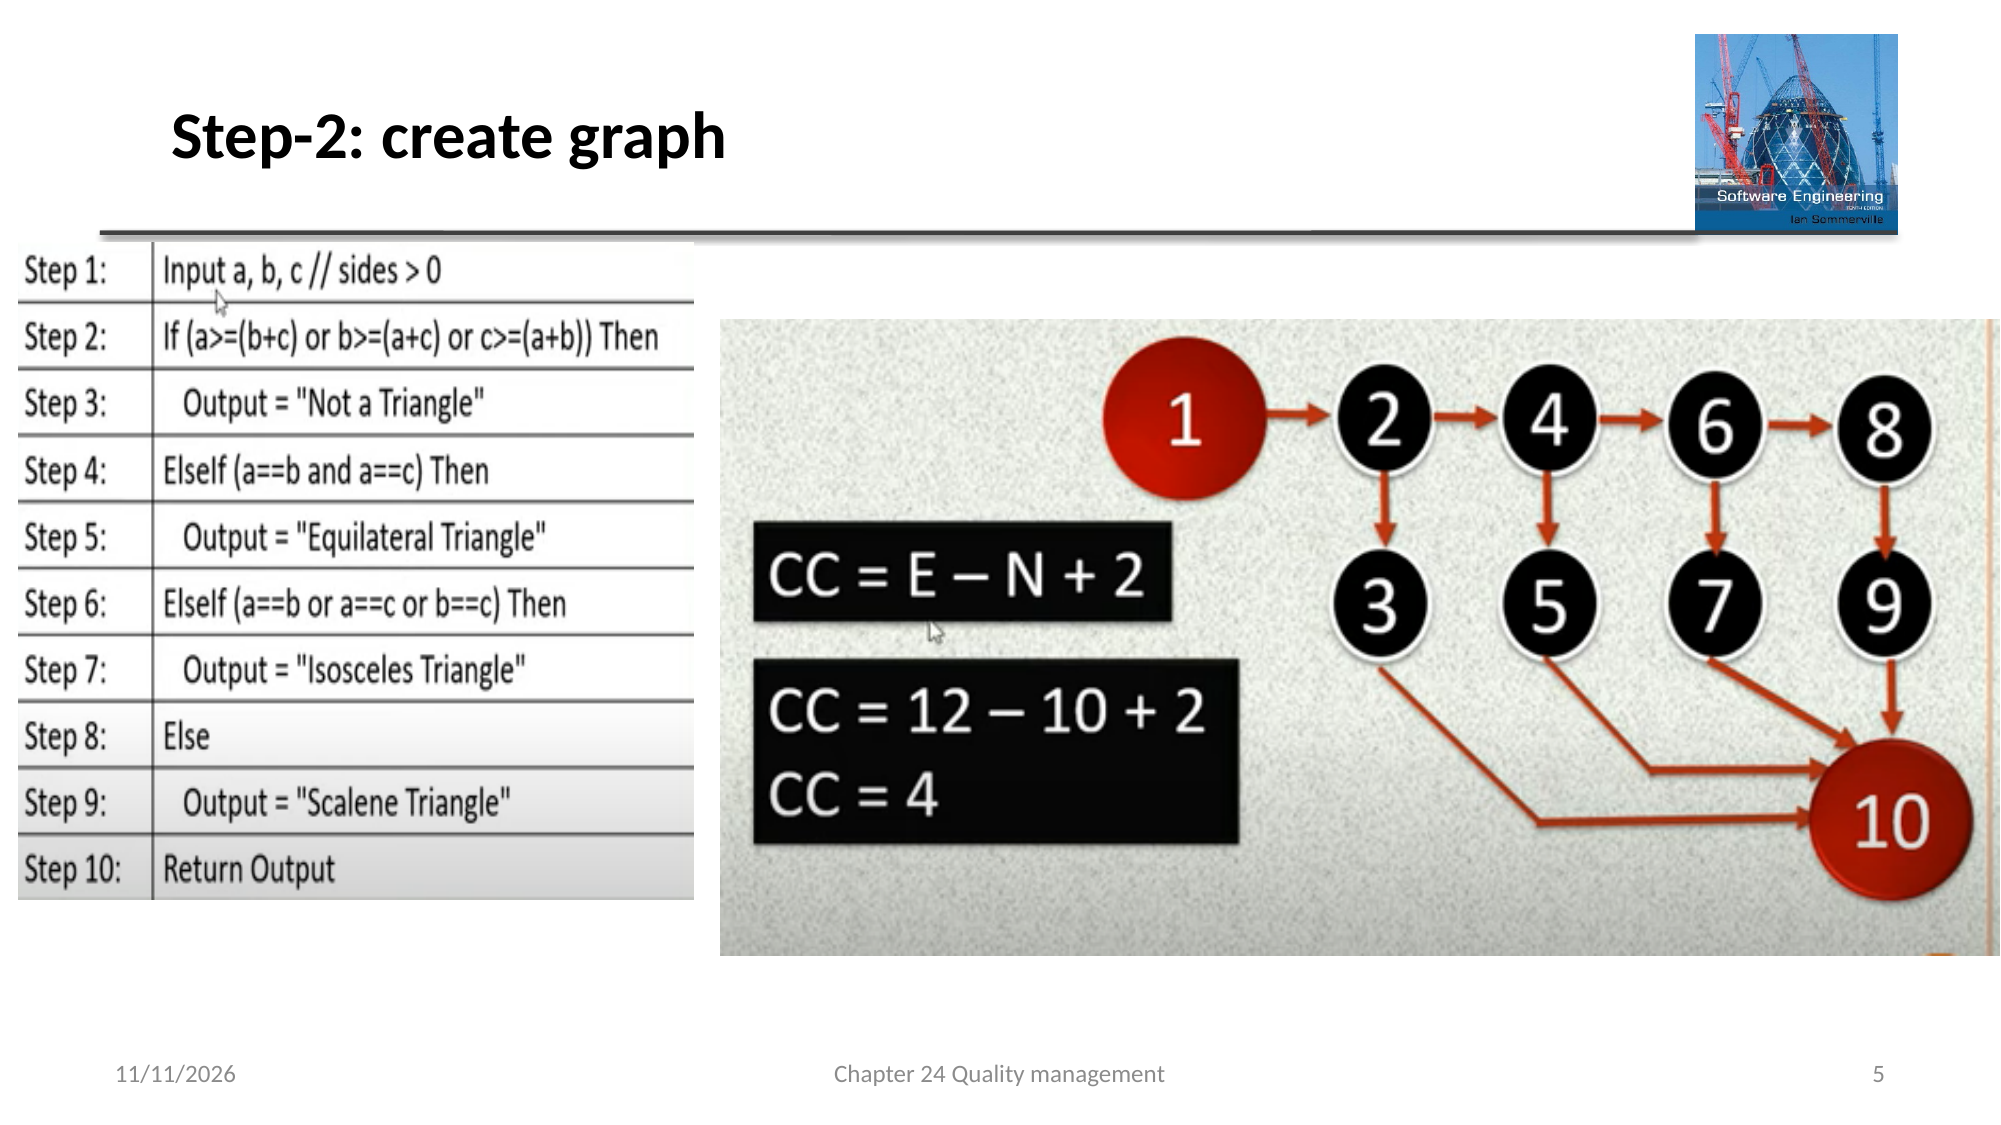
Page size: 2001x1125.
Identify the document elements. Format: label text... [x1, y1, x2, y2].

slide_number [99, 1042, 567, 1103]
picture [18, 242, 694, 901]
footer Chapter 24 Quality management [683, 1042, 1317, 1103]
picture [719, 319, 2000, 956]
slide_number 5 [1433, 1042, 1900, 1103]
picture [1695, 34, 1898, 230]
text_box Step-2: create graph [156, 84, 743, 179]
